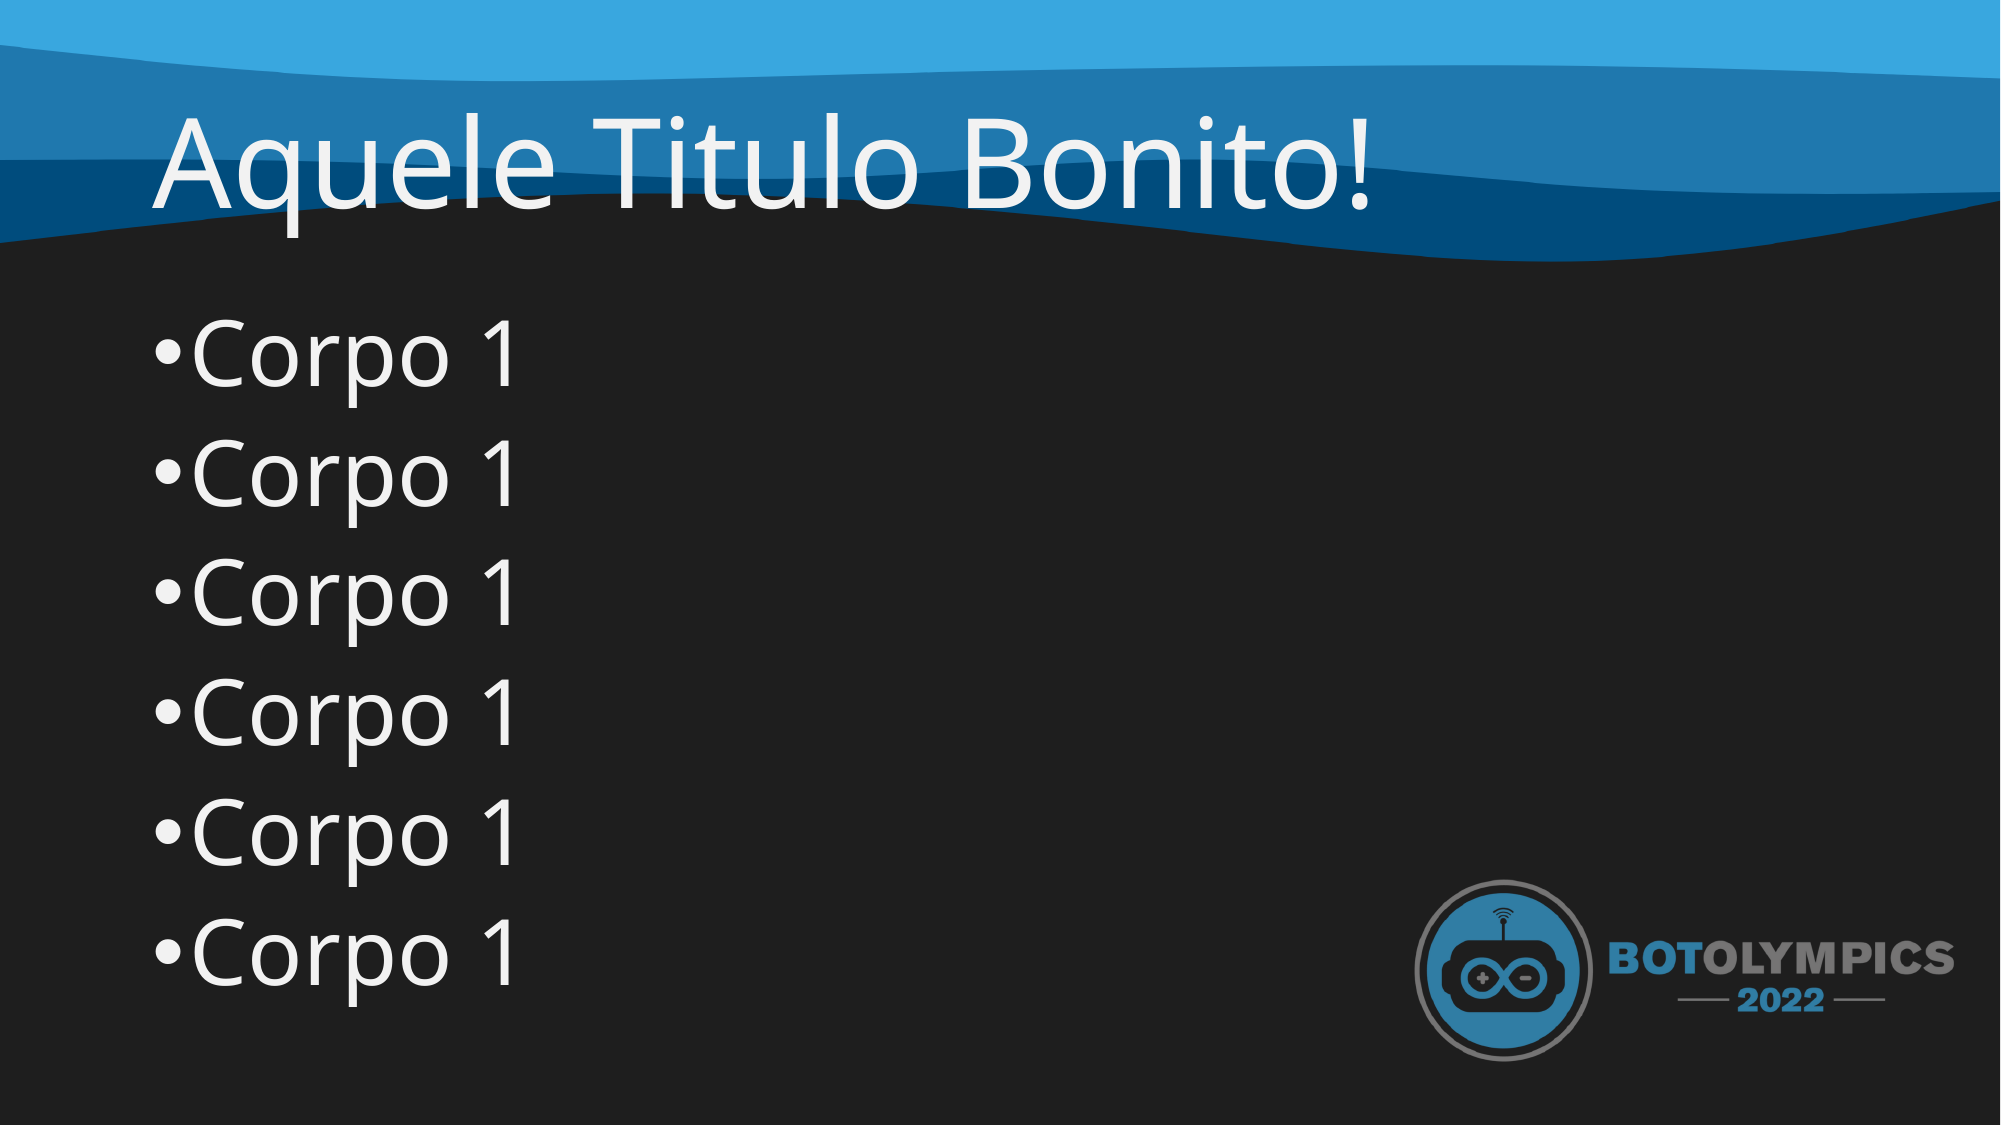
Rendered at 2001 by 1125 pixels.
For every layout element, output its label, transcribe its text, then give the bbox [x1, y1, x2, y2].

title Aquele Titulo Bonito! [137, 59, 1863, 278]
list Corpo 1 Corpo 1 Corpo 1 Corpo 1 Corpo 1 Corpo 1 [137, 299, 1863, 1014]
picture [0, 0, 2001, 1125]
